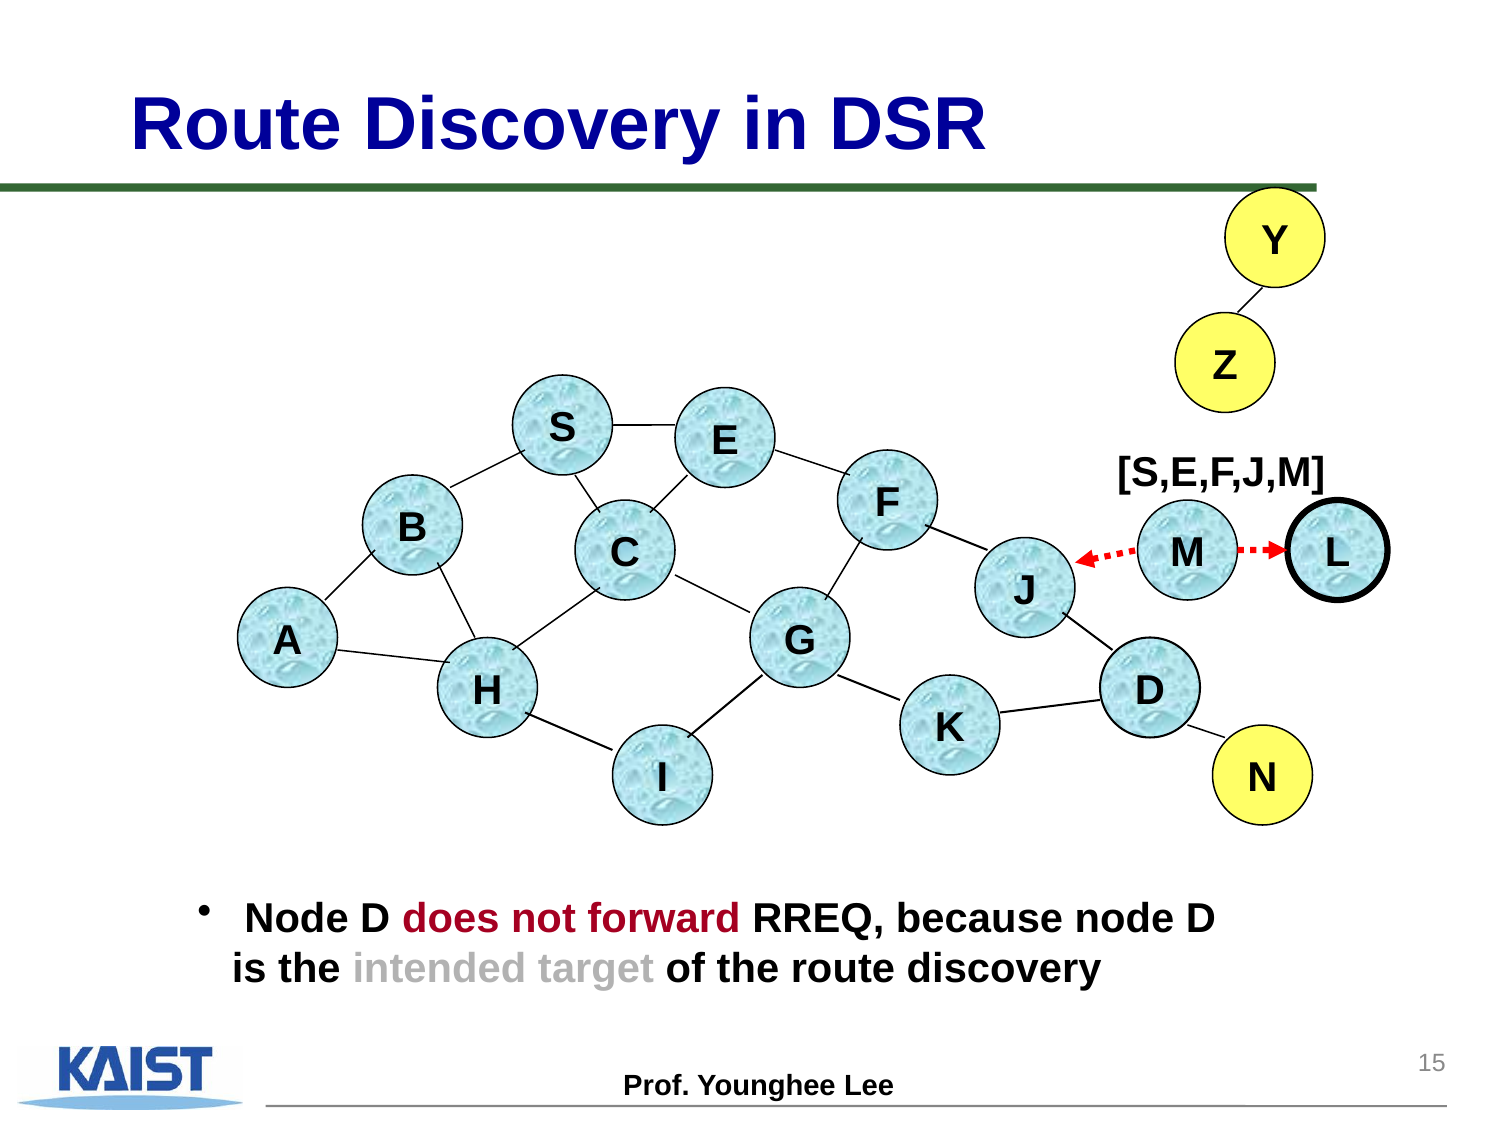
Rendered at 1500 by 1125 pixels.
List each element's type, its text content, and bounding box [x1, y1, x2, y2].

picture [17, 1046, 243, 1110]
text_box E [675, 387, 775, 488]
slide_number 15 [1148, 1023, 1461, 1099]
text_box N [1212, 725, 1313, 826]
text_box B [362, 474, 463, 575]
text_box Z [1175, 312, 1276, 413]
text_box A [237, 587, 338, 688]
text_box F [837, 450, 938, 550]
text_box J [975, 537, 1075, 638]
text_box K [900, 675, 1000, 775]
text_box Node D does not forward RREQ, because node D is the intended target of the route discovery [182, 883, 1232, 999]
text_box Y [1224, 187, 1325, 288]
text_box D [1100, 637, 1201, 738]
text_box S [512, 375, 613, 475]
text_box M [1137, 503, 1238, 601]
text_box [S,E,F,J,M] [1102, 437, 1341, 503]
text_box C [575, 500, 676, 601]
text_box [1074, 553, 1089, 567]
text_box L [1287, 500, 1388, 601]
title Route Discovery in DSR [115, 65, 1338, 172]
text_box H [437, 637, 538, 738]
text_box [1275, 543, 1288, 557]
text_box G [750, 587, 850, 688]
text_box I [612, 725, 713, 826]
